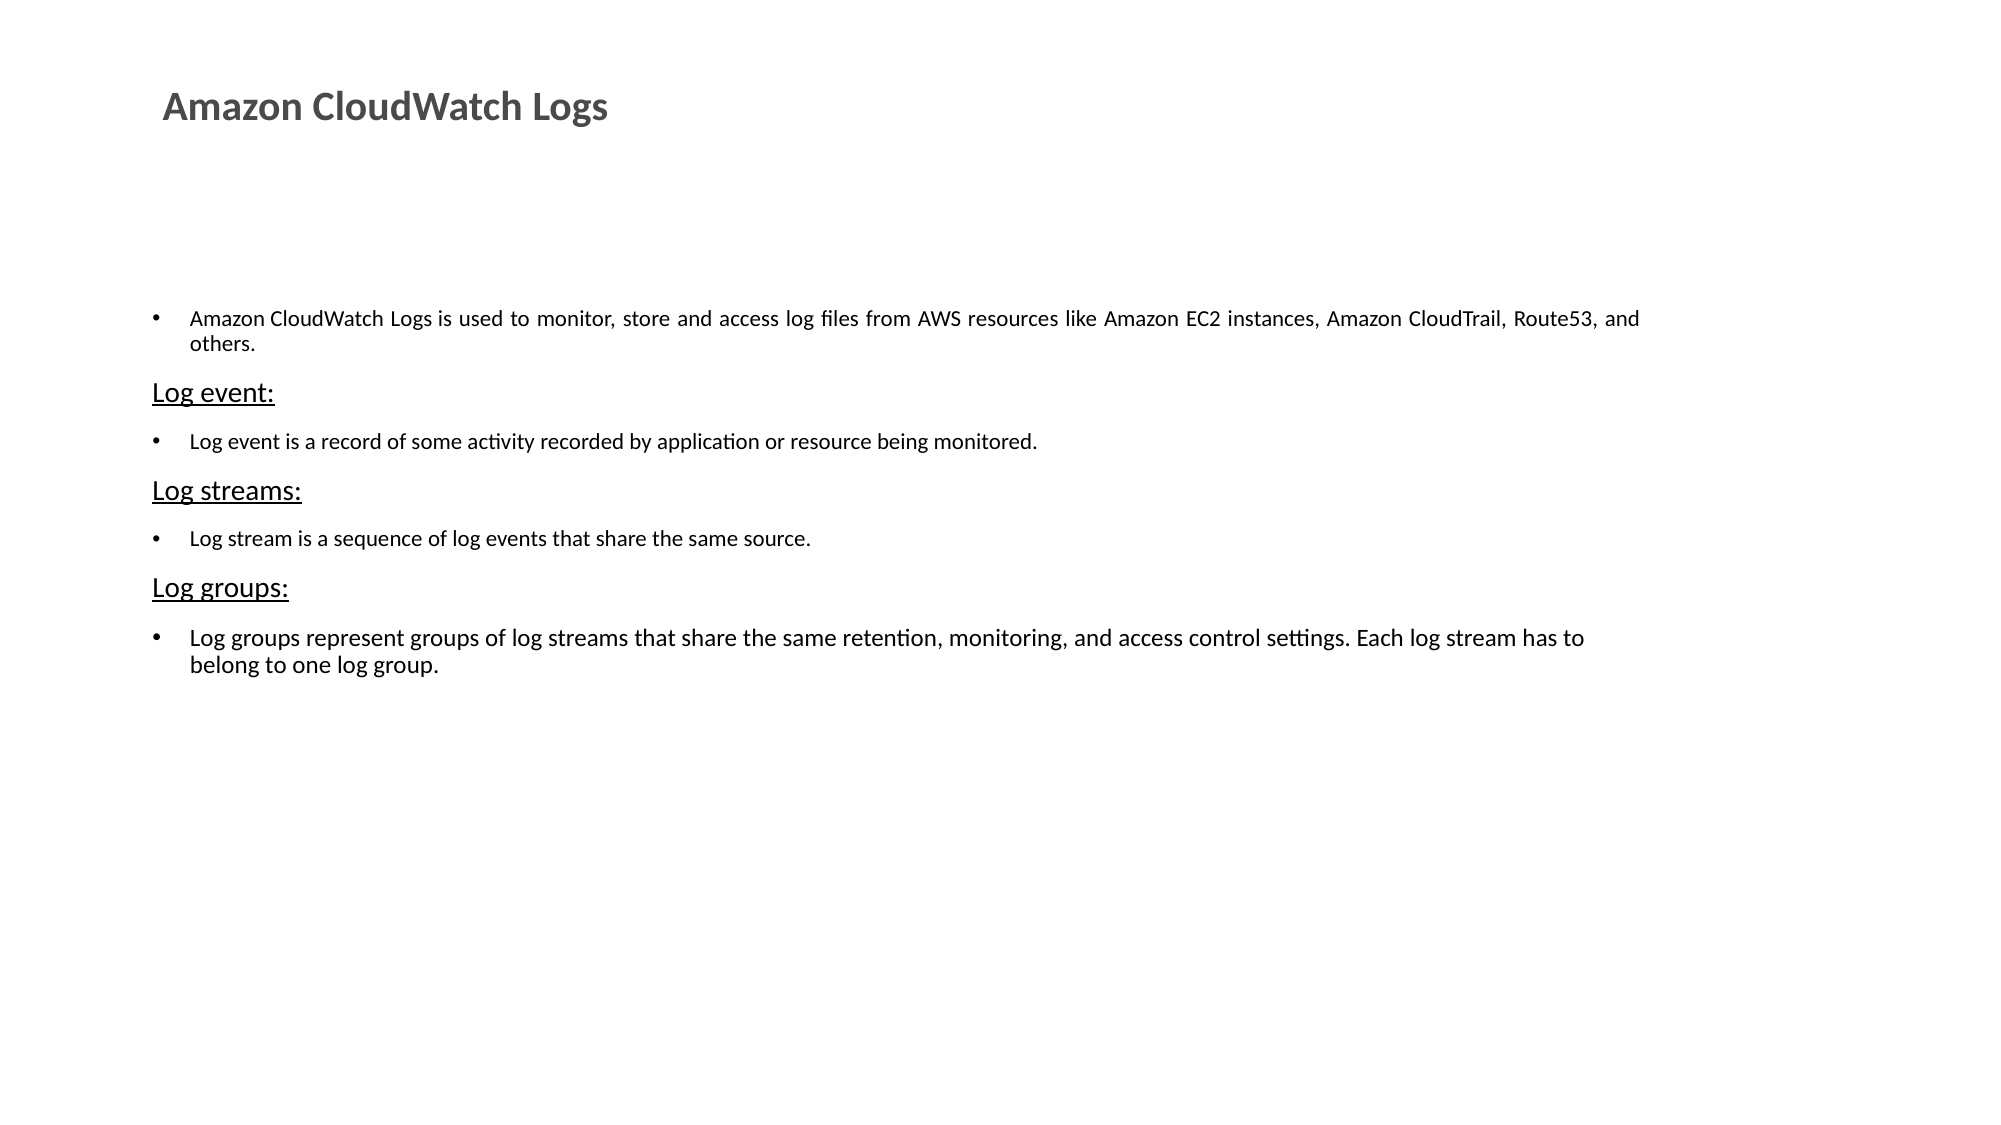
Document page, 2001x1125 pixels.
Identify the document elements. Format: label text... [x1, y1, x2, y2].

list Amazon CloudWatch Logs is used to monitor, store and access log files from AWS resources like Amazon EC2 instances, Amazon CloudTrail, Route53, and others. Log event: Log event is a record of some activity recorded by application or resource being monitored. Log streams: Log stream is a sequence of log events that share the same source. Log groups: Log groups represent groups of log streams that share the same retention, monitoring, and access control settings. Each log stream has to belong to one log group. [137, 299, 1657, 1014]
title Amazon CloudWatch Logs [147, 52, 1873, 271]
